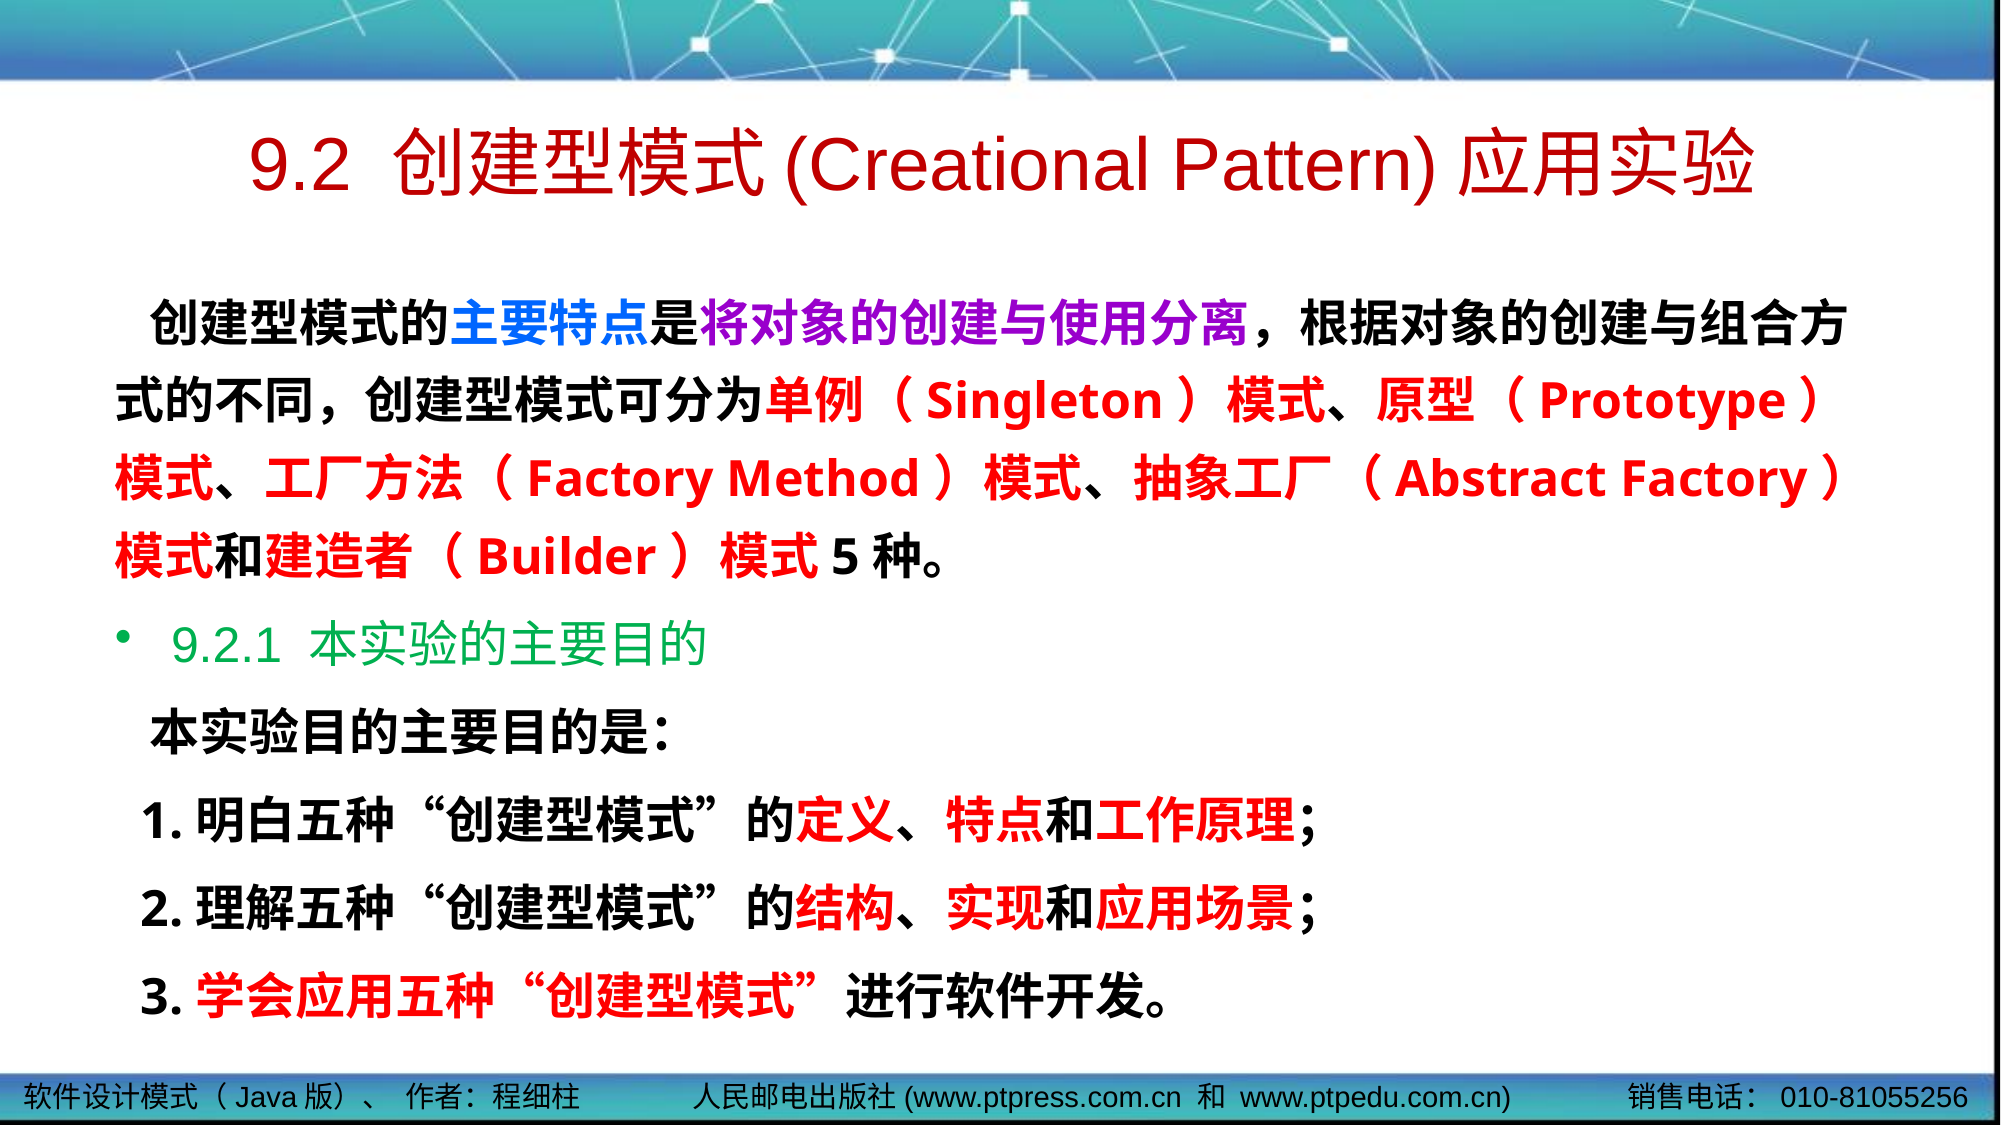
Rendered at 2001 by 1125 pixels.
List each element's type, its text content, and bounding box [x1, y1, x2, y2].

title 9.2 创建型模式(Creational Pattern)应用实验 [102, 101, 1903, 221]
list 创建型模式的主要特点是将对象的创建与使用分离，根据对象的创建与组合方式的不同，创建型模式可分为单例（Singleton）模式、原型（Prototype）模式、工厂方法（Factory Method）模式、抽象工厂（Abstract Factory）模式和建造者（Builder）模式5种。 9.2.1 本实验的主要目的 本实验目的主要目的是： 1.明白五种“创建型模式”的定义、特点和工作原理； 2.理解五种“创建型模式”的结构、实现和应用场景； 3.学会应用五种“创建型模式”进行软件开发。 [99, 265, 1901, 1041]
picture [0, 0, 2001, 1125]
footer 人民邮电出版社(www.ptpress.com.cn 和 www.ptpedu.com.cn) [647, 1071, 1557, 1125]
slide_number 软件设计模式（Java版）、 作者：程细柱 [8, 1071, 647, 1125]
slide_number 销售电话：010-81055256 [1557, 1071, 1984, 1125]
